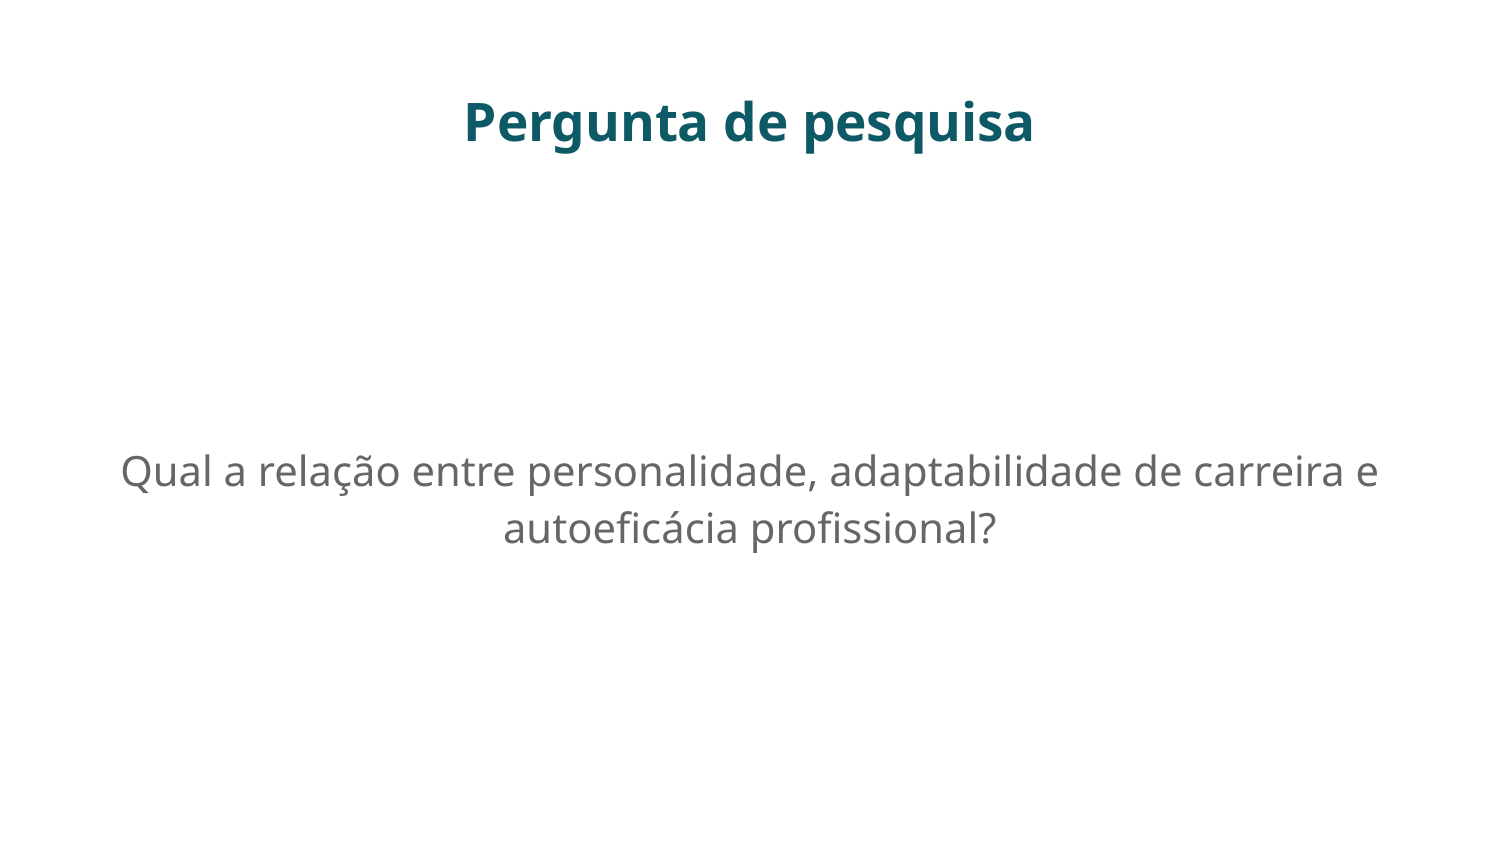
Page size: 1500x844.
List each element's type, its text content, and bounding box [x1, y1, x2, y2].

title Pergunta de pesquisa [51, 72, 1449, 167]
list Qual a relação entre personalidade, adaptabilidade de carreira e autoeficácia profissional? [103, 421, 1397, 525]
